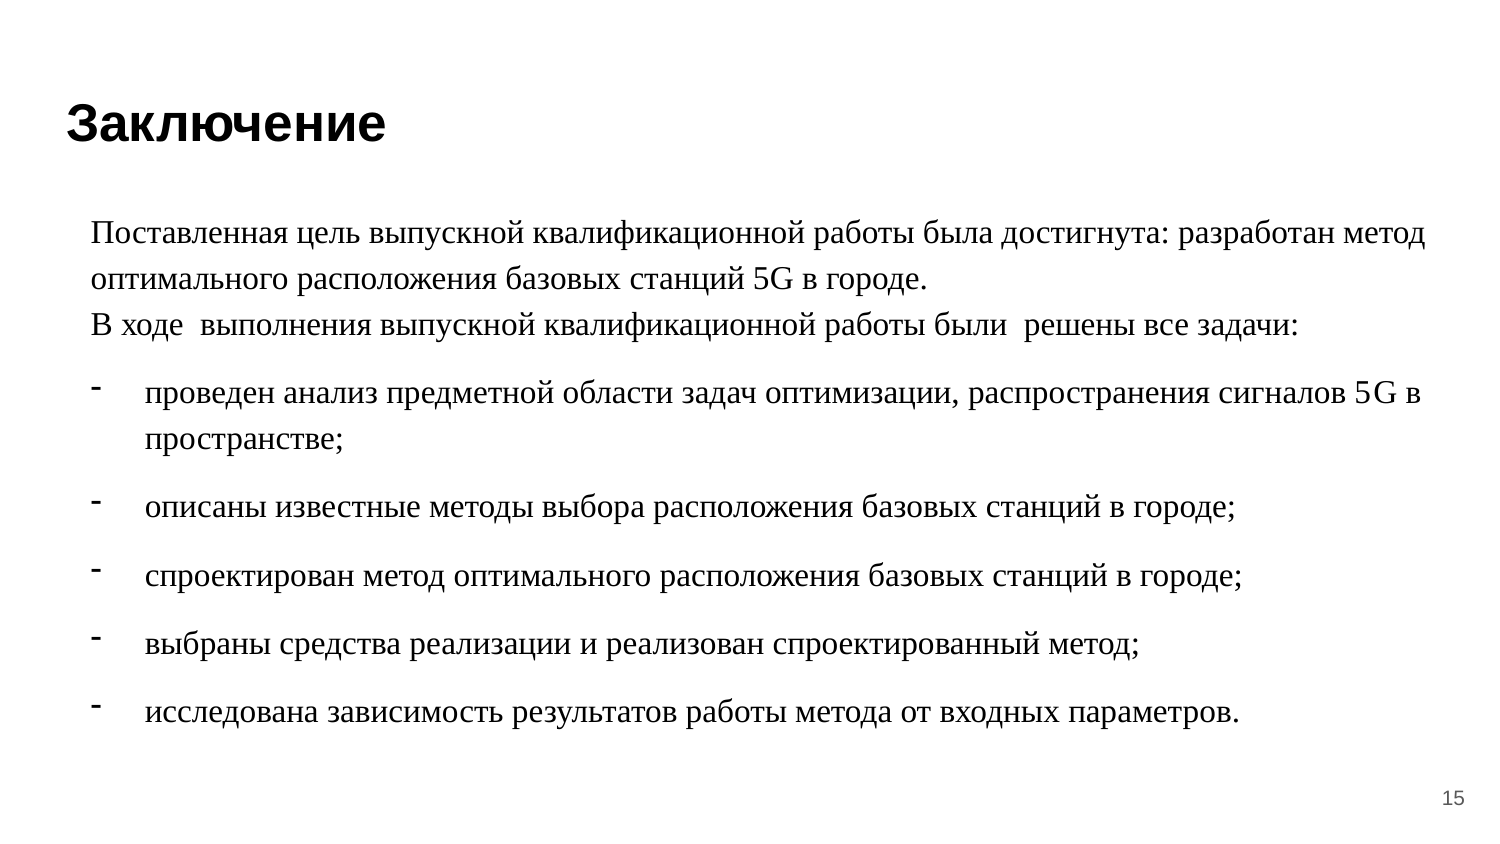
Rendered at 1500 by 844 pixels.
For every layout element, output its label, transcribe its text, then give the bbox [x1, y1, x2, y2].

title Заключение [51, 72, 1449, 167]
slide_number 15 [1389, 764, 1480, 830]
list Поставленная цель выпускной квалификационной работы была достигнута: разработан метод оптимального расположения базовых станций 5G в городе. В ходе выполнения выпускной квалификационной работы были решены все задачи: проведен анализ предметной области задач оптимизации, распространения сигналов 5G в пространстве; описаны известные методы выбора расположения базовых станций в городе; спроектирован метод оптимального расположения базовых станций в городе; выбраны средства реализации и реализован спроектированный метод; исследована зависимость результатов работы метода от входных параметров. [51, 189, 1449, 750]
